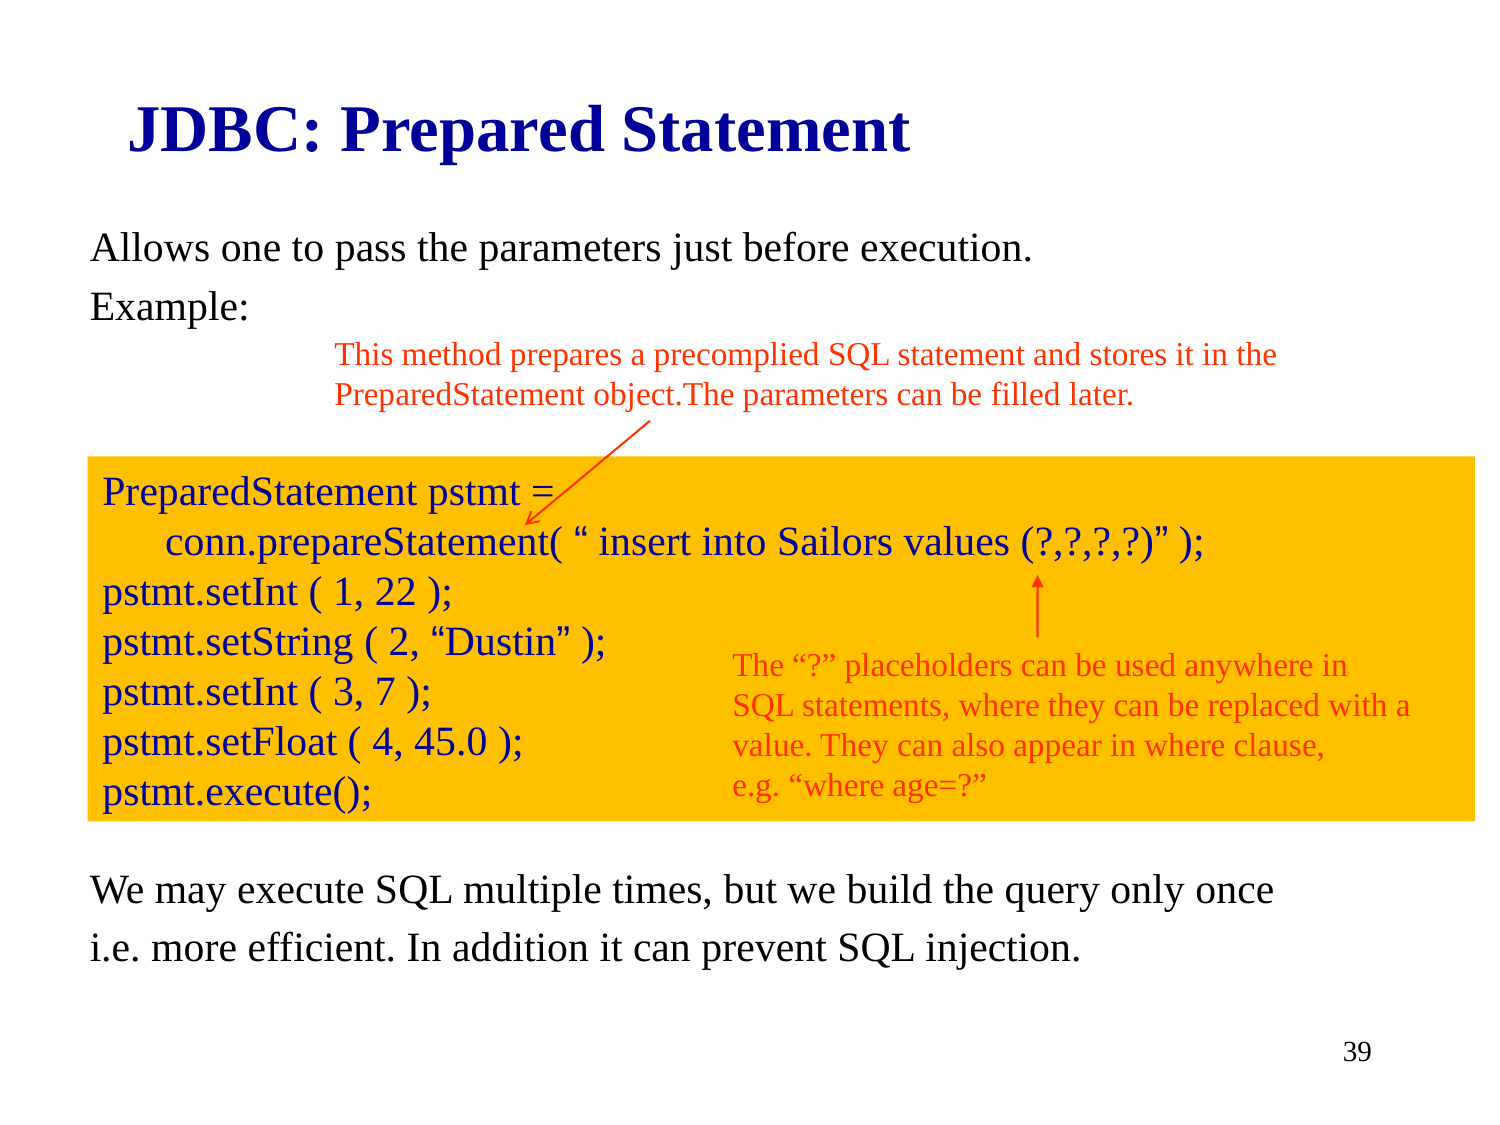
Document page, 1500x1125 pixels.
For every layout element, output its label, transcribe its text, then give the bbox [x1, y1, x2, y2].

text_box JDBC: Prepared Statement [112, 62, 1388, 188]
text_box PreparedStatement pstmt = conn.prepareStatement( “ insert into Sailors values (?,?,?,?)” ); pstmt.setInt ( 1, 22 ); pstmt.setString ( 2, “Dustin” ); pstmt.setInt ( 3, 7 ); pstmt.setFloat ( 4, 45.0 ); pstmt.execute(); [87, 456, 1475, 822]
text_box [1031, 574, 1044, 638]
text_box This method prepares a precomplied SQL statement and stores it in the PreparedStatement object.The parameters can be filled later. [319, 324, 1302, 420]
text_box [524, 420, 651, 526]
text_box The “?” placeholders can be used anywhere in SQL statements, where they can be replaced with a value. They can also appear in where clause, e.g. “where age=?” [717, 635, 1435, 811]
slide_number 39 [1074, 1025, 1388, 1100]
text_box Allows one to pass the parameters just before execution. Example: We may execute SQL multiple times, but we build the query only once i.e. more efficient. In addition it can prevent SQL injection. [75, 212, 1400, 1013]
